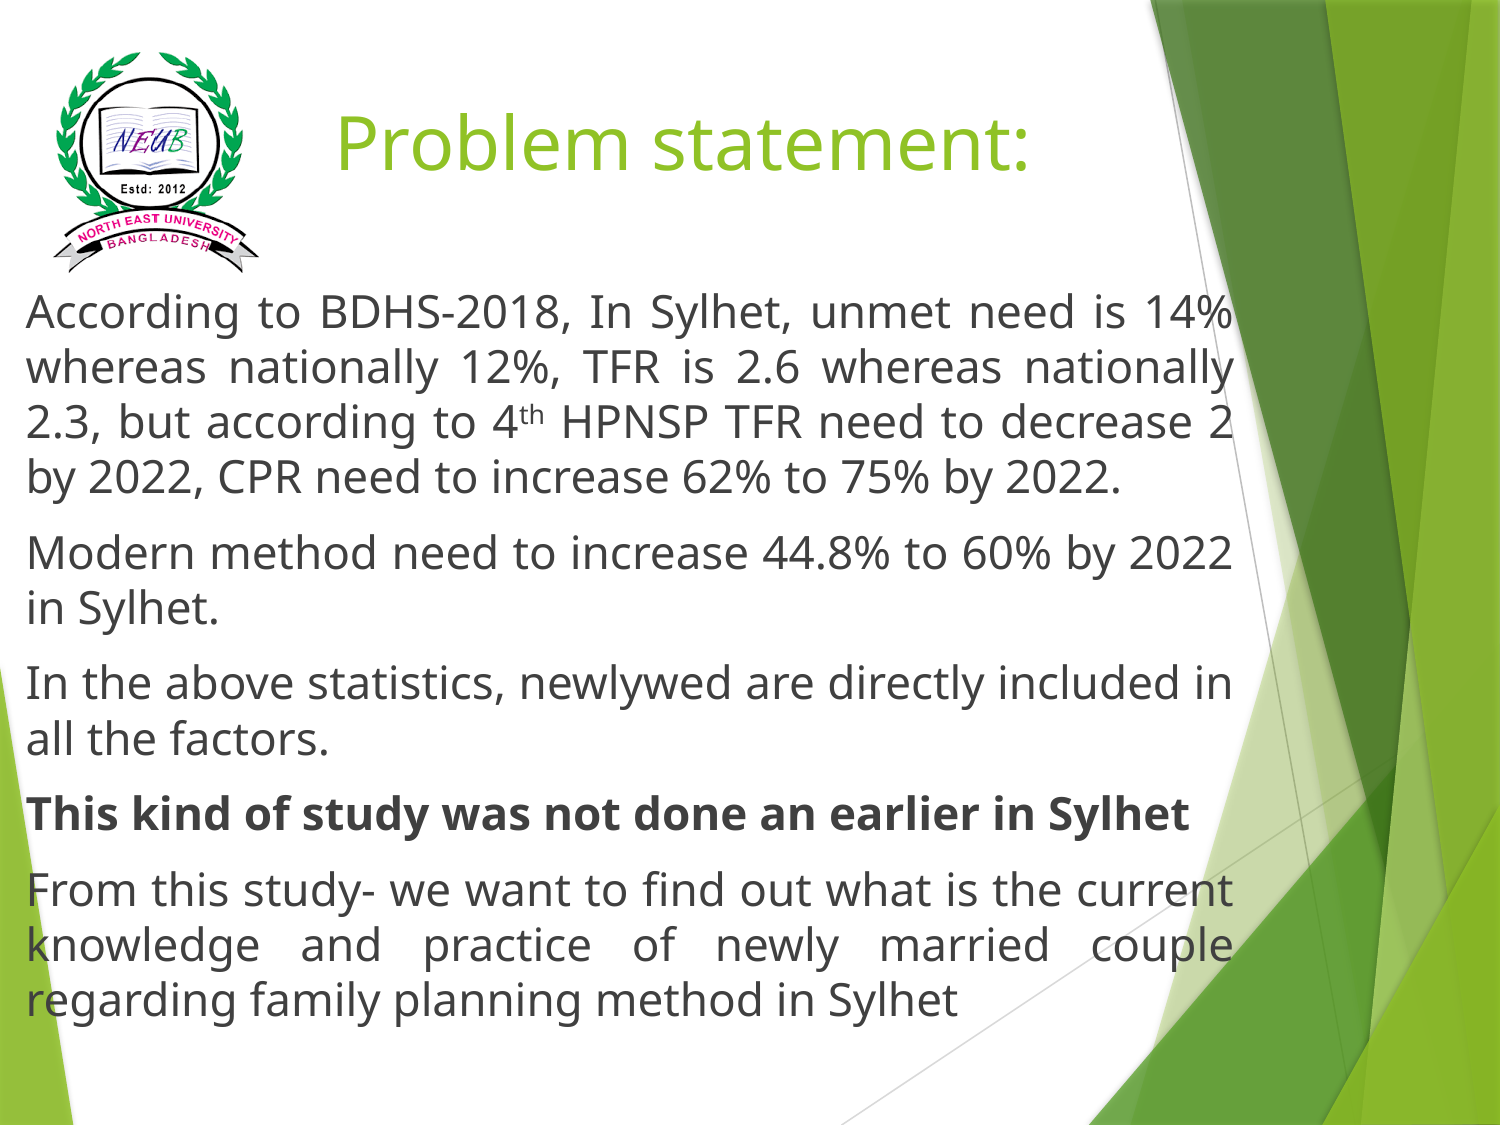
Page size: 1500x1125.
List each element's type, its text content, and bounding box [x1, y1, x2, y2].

picture [49, 49, 263, 276]
title Problem statement: [319, 87, 1361, 305]
list According to BDHS-2018, In Sylhet, unmet need is 14% whereas nationally 12%, TFR is 2.6 whereas nationally 2.3, but according to 4th HPNSP TFR need to decrease 2 by 2022, CPR need to increase 62% to 75% by 2022. Modern method need to increase 44.8% to 60% by 2022 in Sylhet. In the above statistics, newlywed are directly included in all the factors. This kind of study was not done an earlier in Sylhet From this study- we want to find out what is the current knowledge and practice of newly married couple regarding family planning method in Sylhet [10, 275, 1250, 950]
